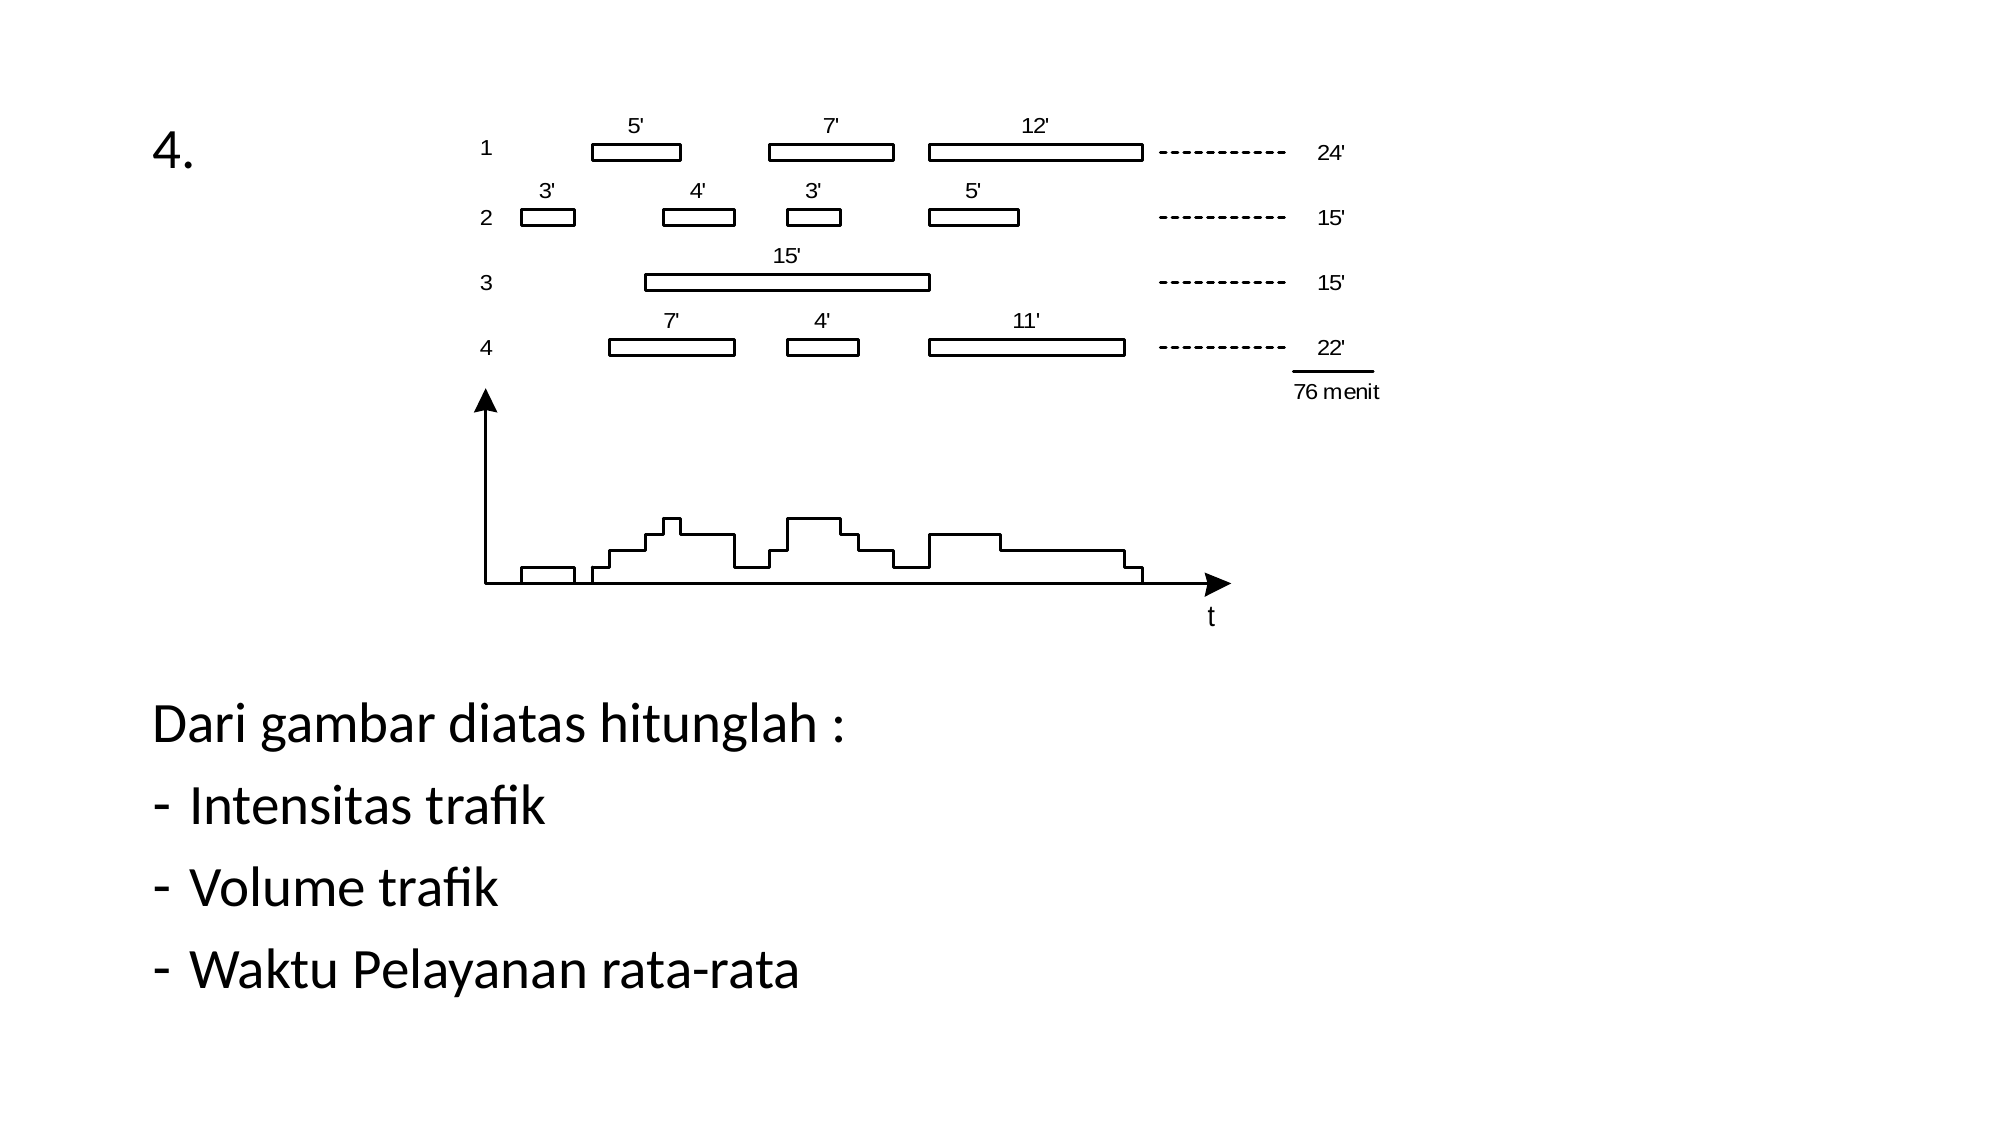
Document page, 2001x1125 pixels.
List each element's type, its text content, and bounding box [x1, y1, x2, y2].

picture [453, 114, 1415, 638]
list 4. Dari gambar diatas hitunglah : Intensitas trafik Volume trafik Waktu Pelayanan rata-rata [137, 111, 1863, 1014]
